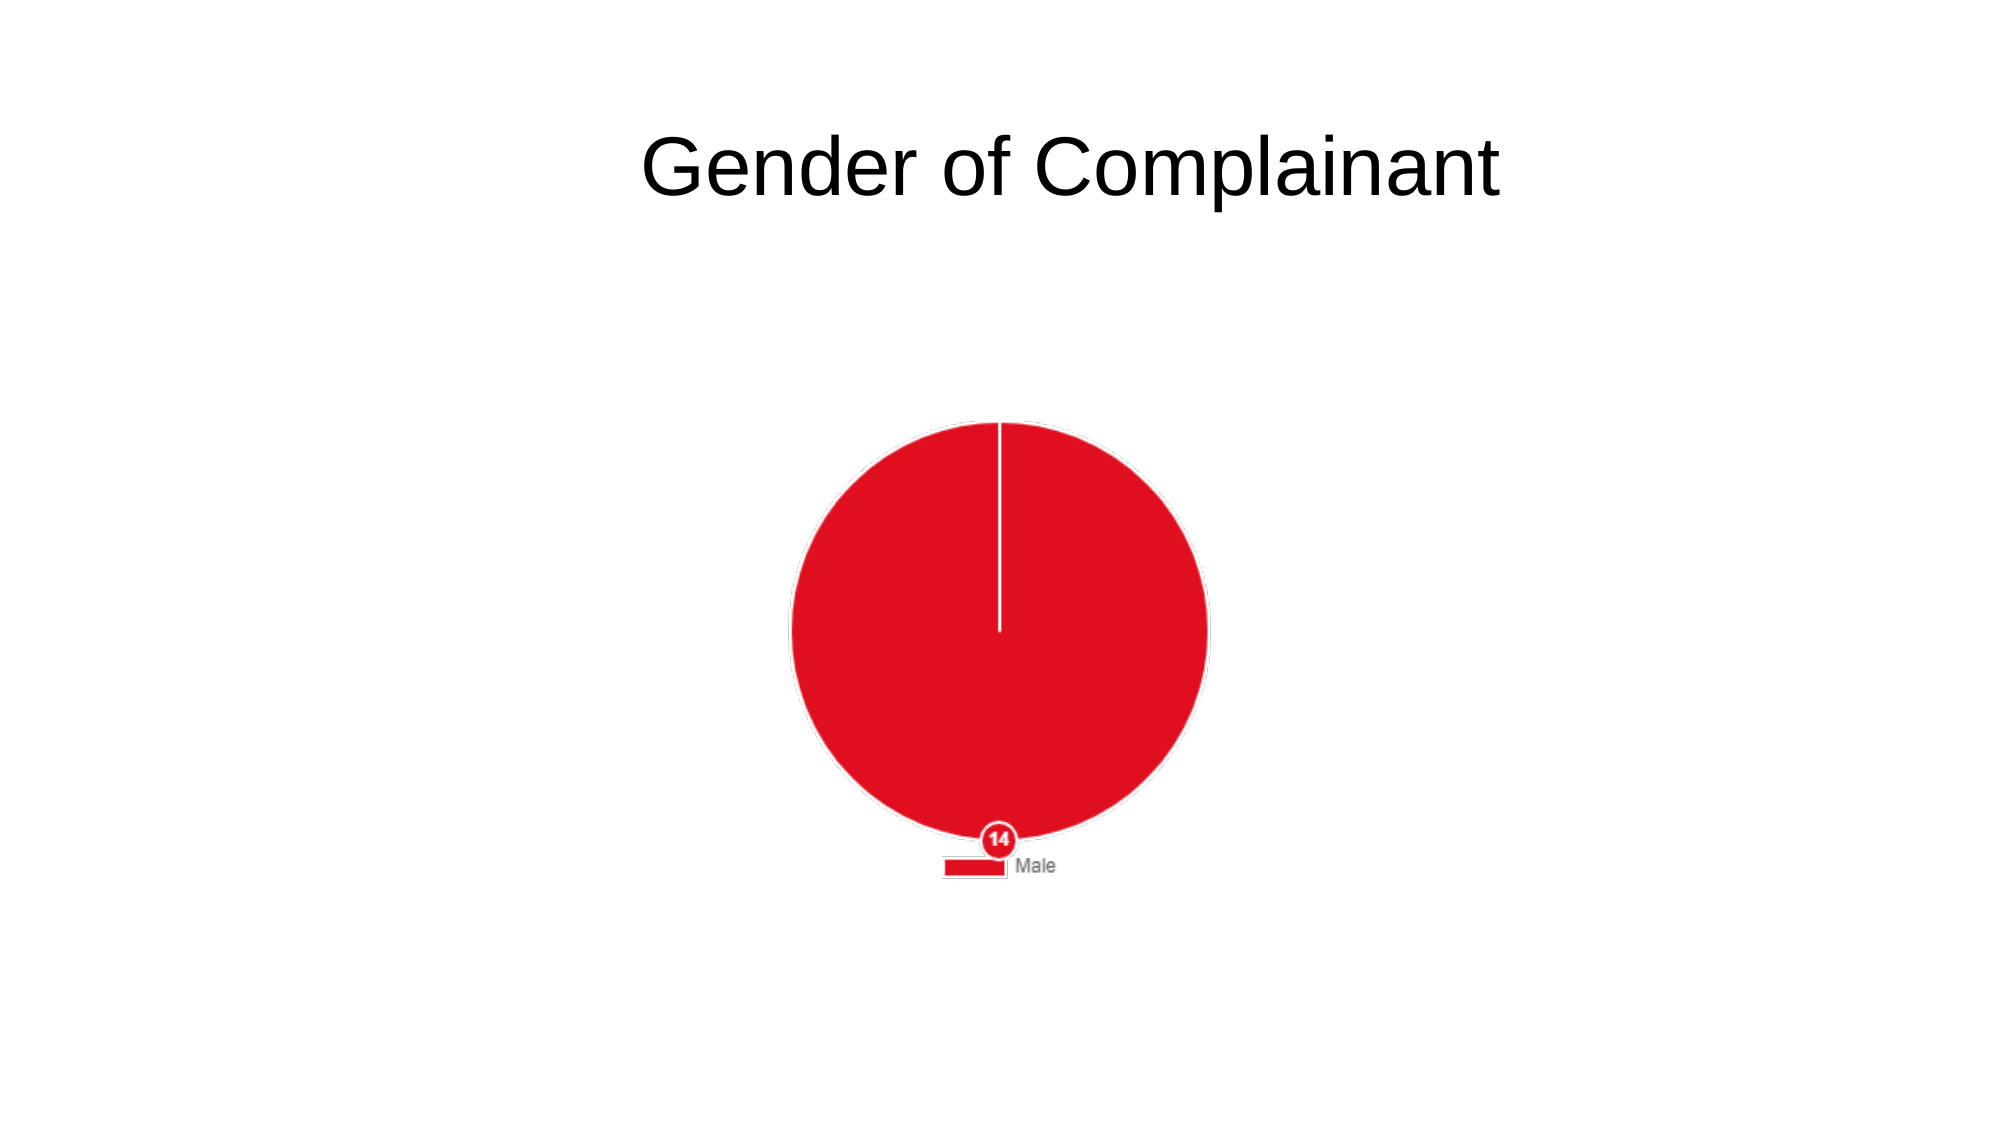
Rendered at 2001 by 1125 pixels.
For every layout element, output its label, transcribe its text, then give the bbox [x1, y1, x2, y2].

title Gender of Complainant [137, 59, 1863, 278]
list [528, 420, 1472, 893]
